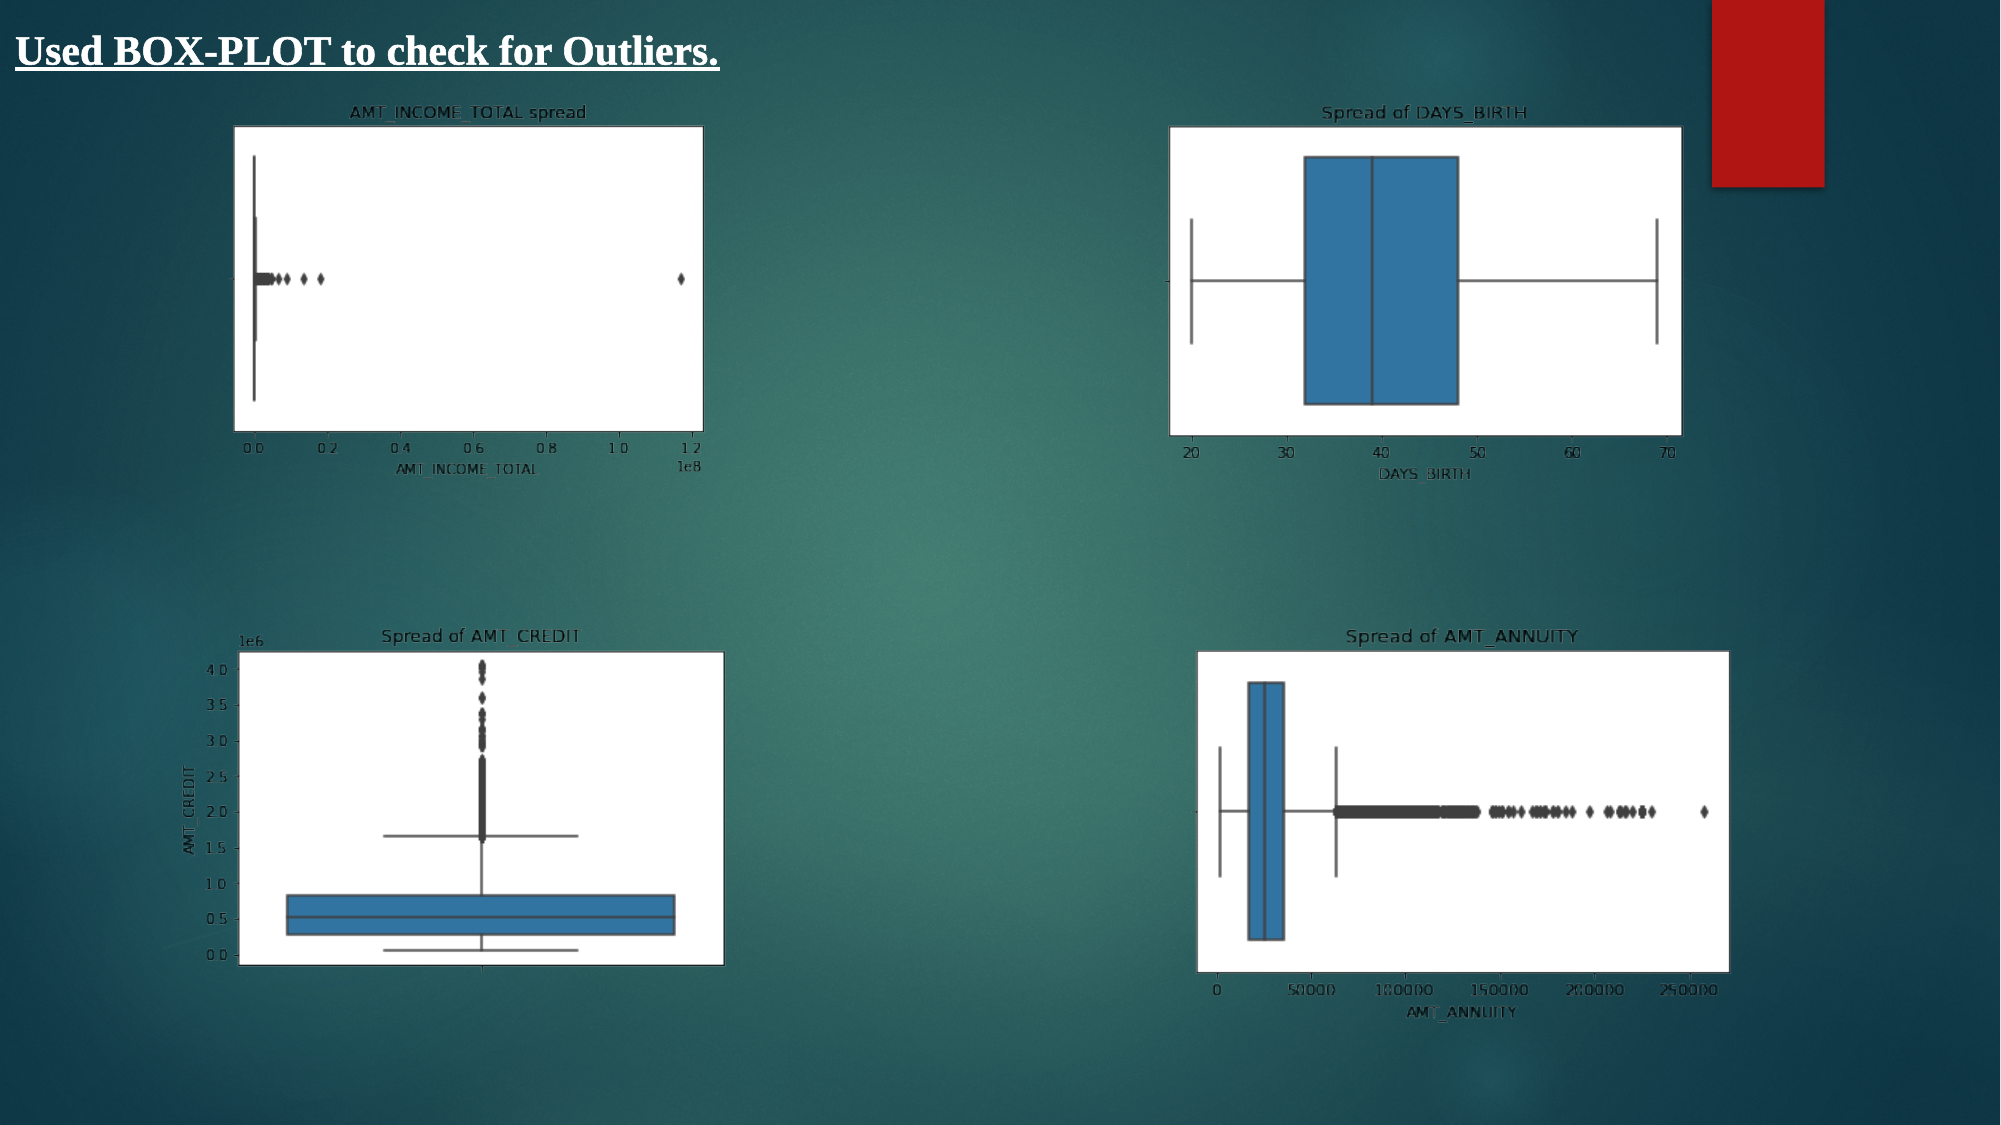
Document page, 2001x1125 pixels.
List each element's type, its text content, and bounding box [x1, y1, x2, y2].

picture [0, 94, 734, 1125]
picture [1152, 0, 1691, 491]
title Used BOX-PLOT to check for Outliers. [0, 15, 1571, 83]
picture [1179, 617, 1740, 1125]
